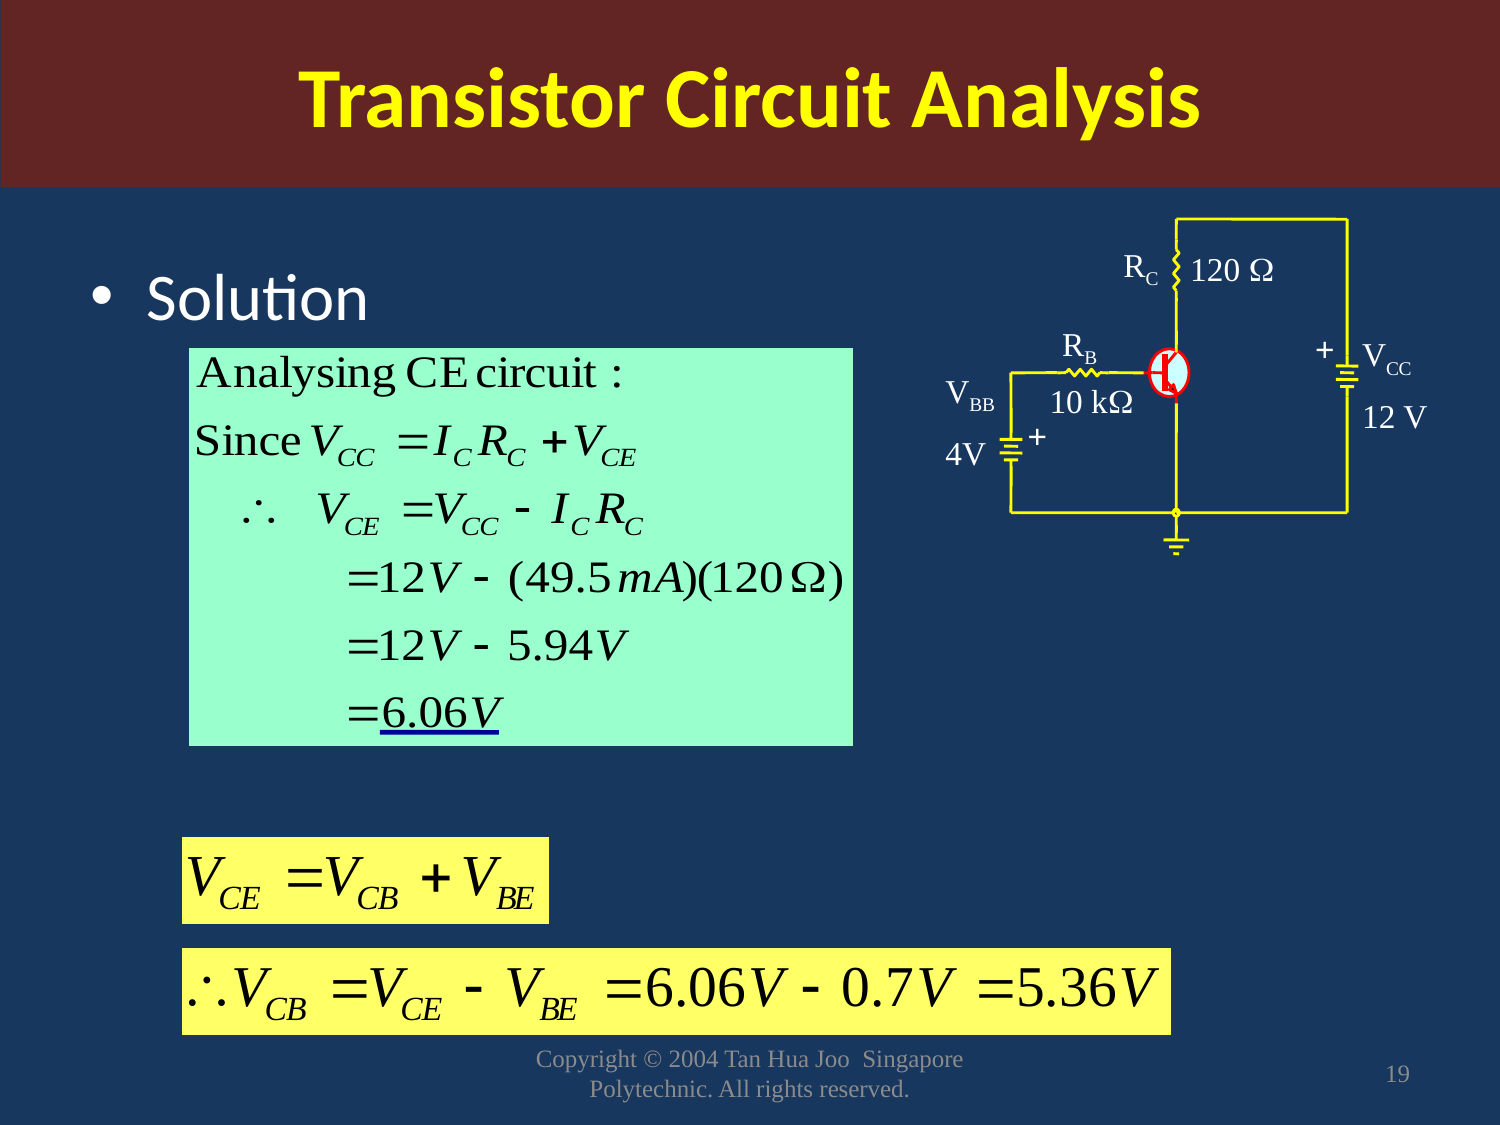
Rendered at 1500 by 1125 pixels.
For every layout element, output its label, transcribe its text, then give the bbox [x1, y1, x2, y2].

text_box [181, 836, 550, 925]
list Solution [75, 246, 1425, 990]
slide_number 19 [1074, 1042, 1425, 1103]
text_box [930, 218, 1477, 555]
footer Copyright © 2004 Tan Hua Joo Singapore Polytechnic. All rights reserved. [512, 1044, 988, 1103]
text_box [182, 948, 1172, 1036]
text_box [188, 348, 854, 747]
text_box Transistor Circuit Analysis [0, 0, 1500, 188]
